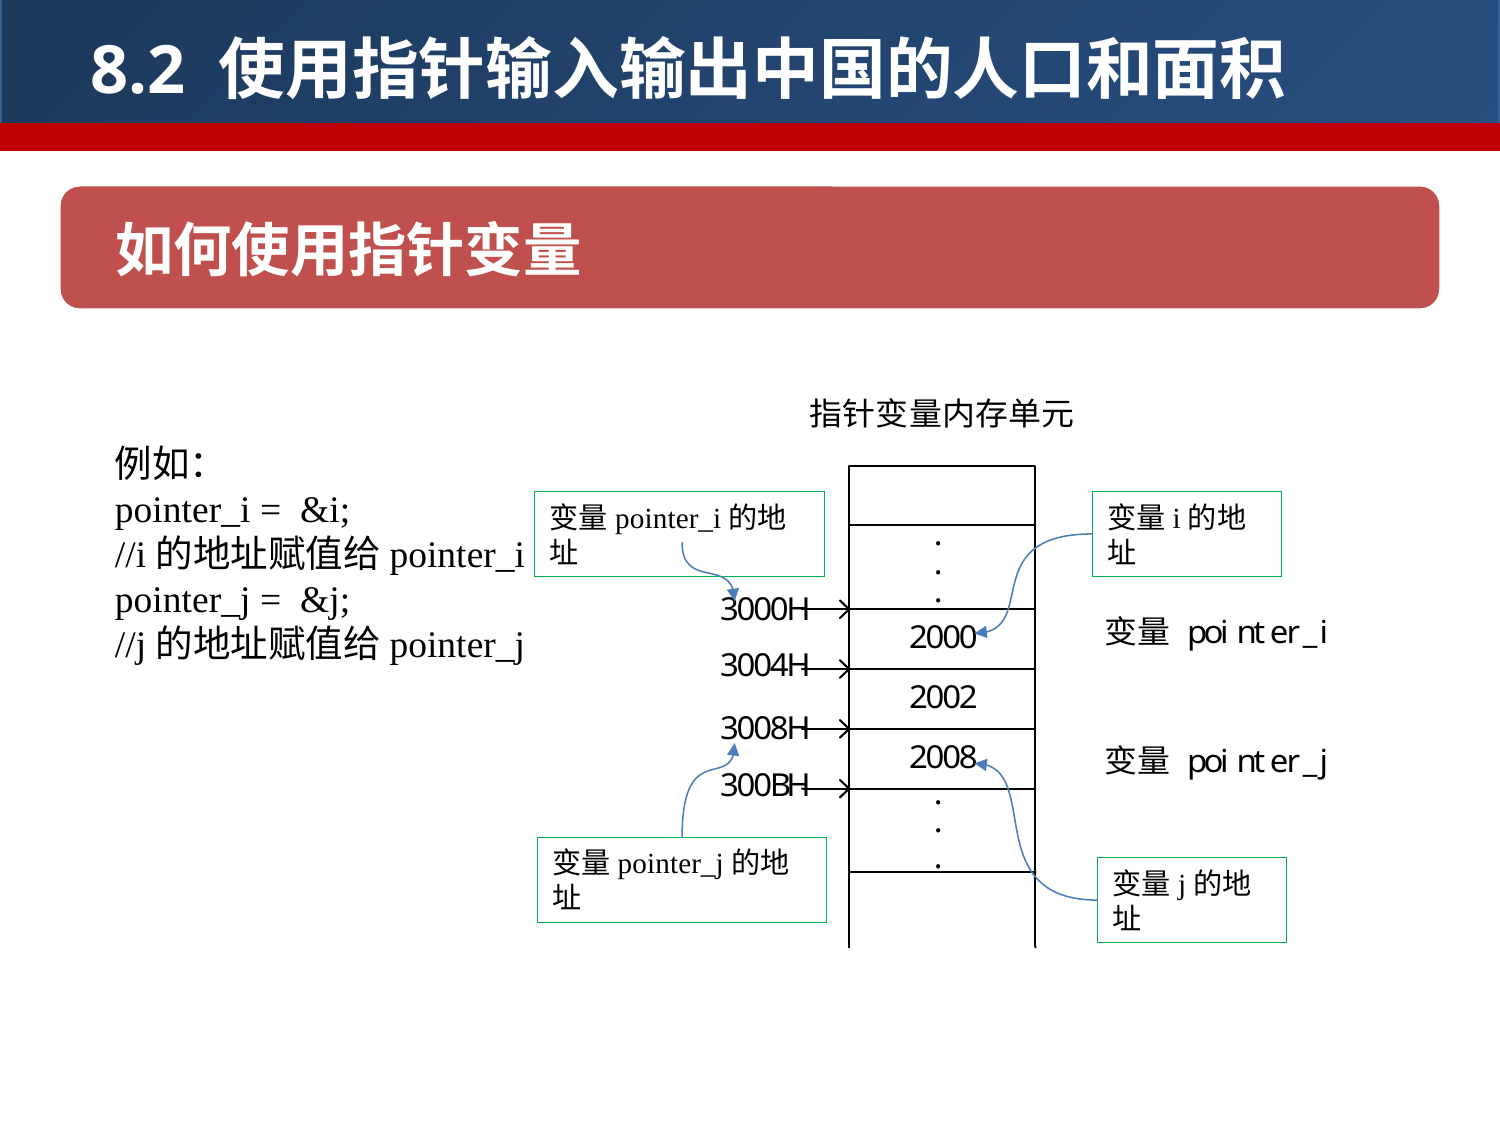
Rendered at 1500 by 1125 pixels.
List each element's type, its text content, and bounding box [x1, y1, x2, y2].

list 8.2 使用指针输入输出中国的人口和面积 [74, 18, 1459, 109]
text_box 变量pointer_i的地址 [534, 491, 673, 577]
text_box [974, 762, 1098, 884]
list 如何使用指针变量 [100, 205, 1412, 289]
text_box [660, 763, 756, 817]
text_box 例如： pointer_i = &i; //i的地址赋值给pointer_i pointer_j = &j; //j的地址赋值给pointer_j [100, 432, 585, 673]
text_box 变量pointer_j的地址 [537, 837, 673, 923]
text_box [974, 516, 1093, 634]
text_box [678, 382, 1377, 950]
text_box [678, 545, 739, 599]
